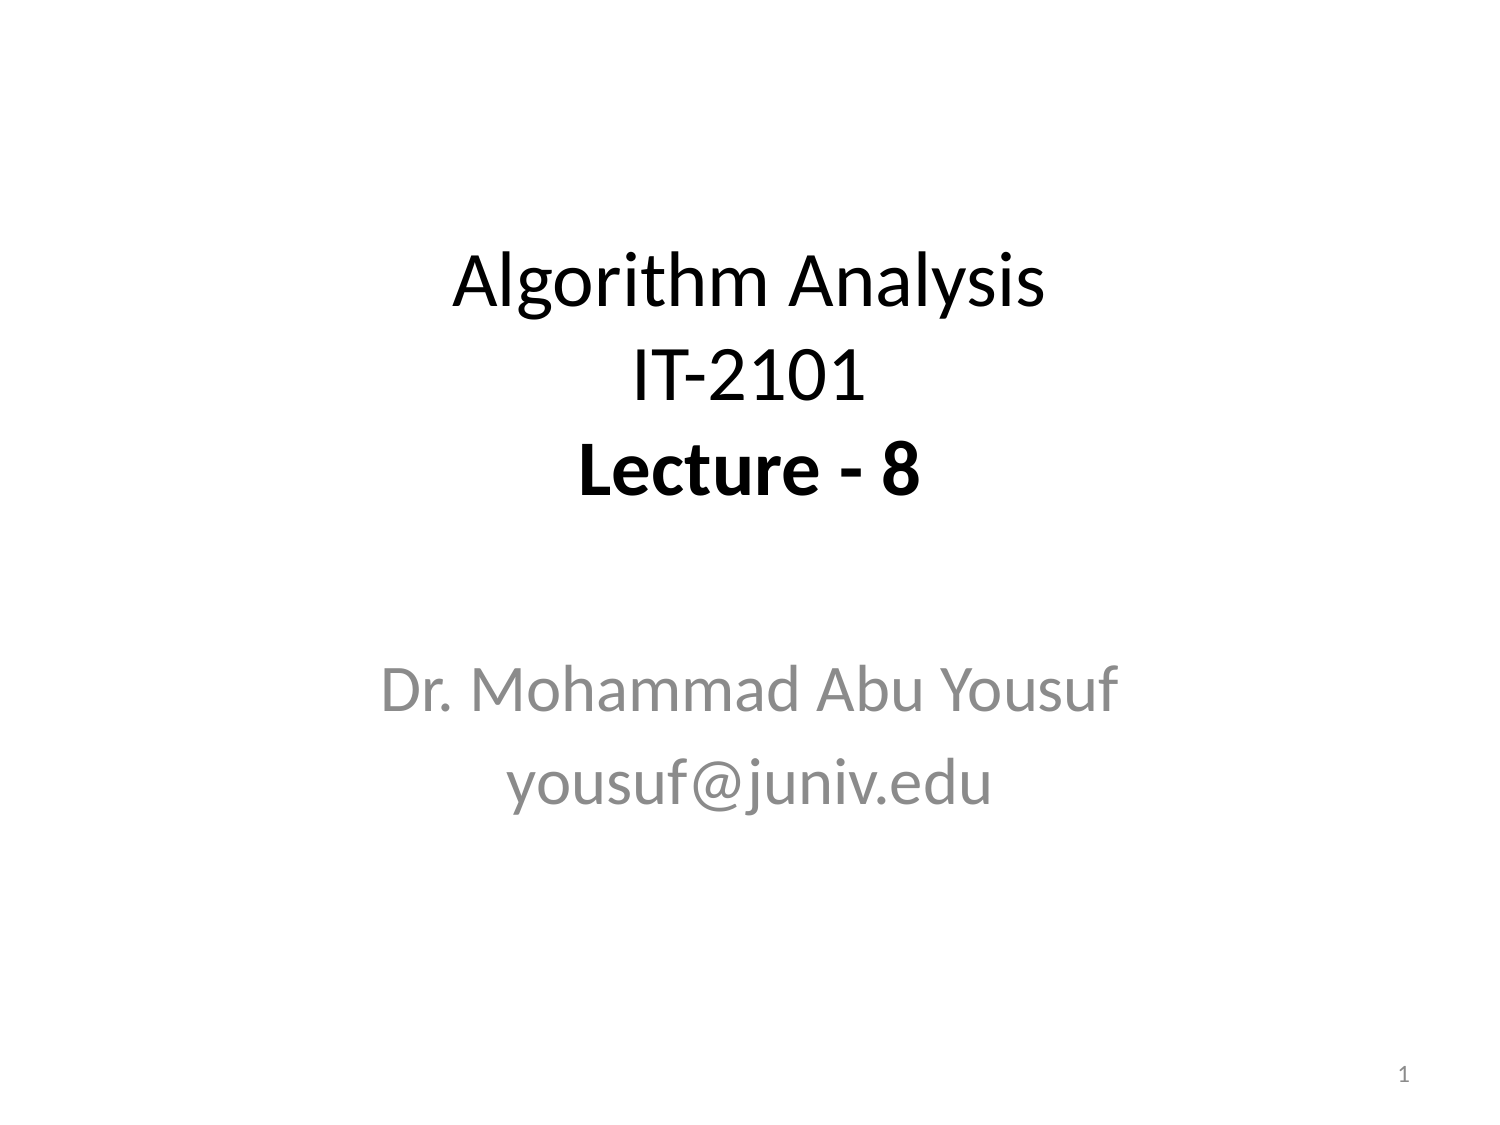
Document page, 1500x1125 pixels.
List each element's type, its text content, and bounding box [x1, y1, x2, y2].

title Algorithm Analysis IT-2101 Lecture - 8 [112, 218, 1388, 520]
slide_number 1 [1074, 1042, 1425, 1103]
subtitle Dr. Mohammad Abu Yousuf yousuf@juniv.edu [225, 637, 1275, 925]
